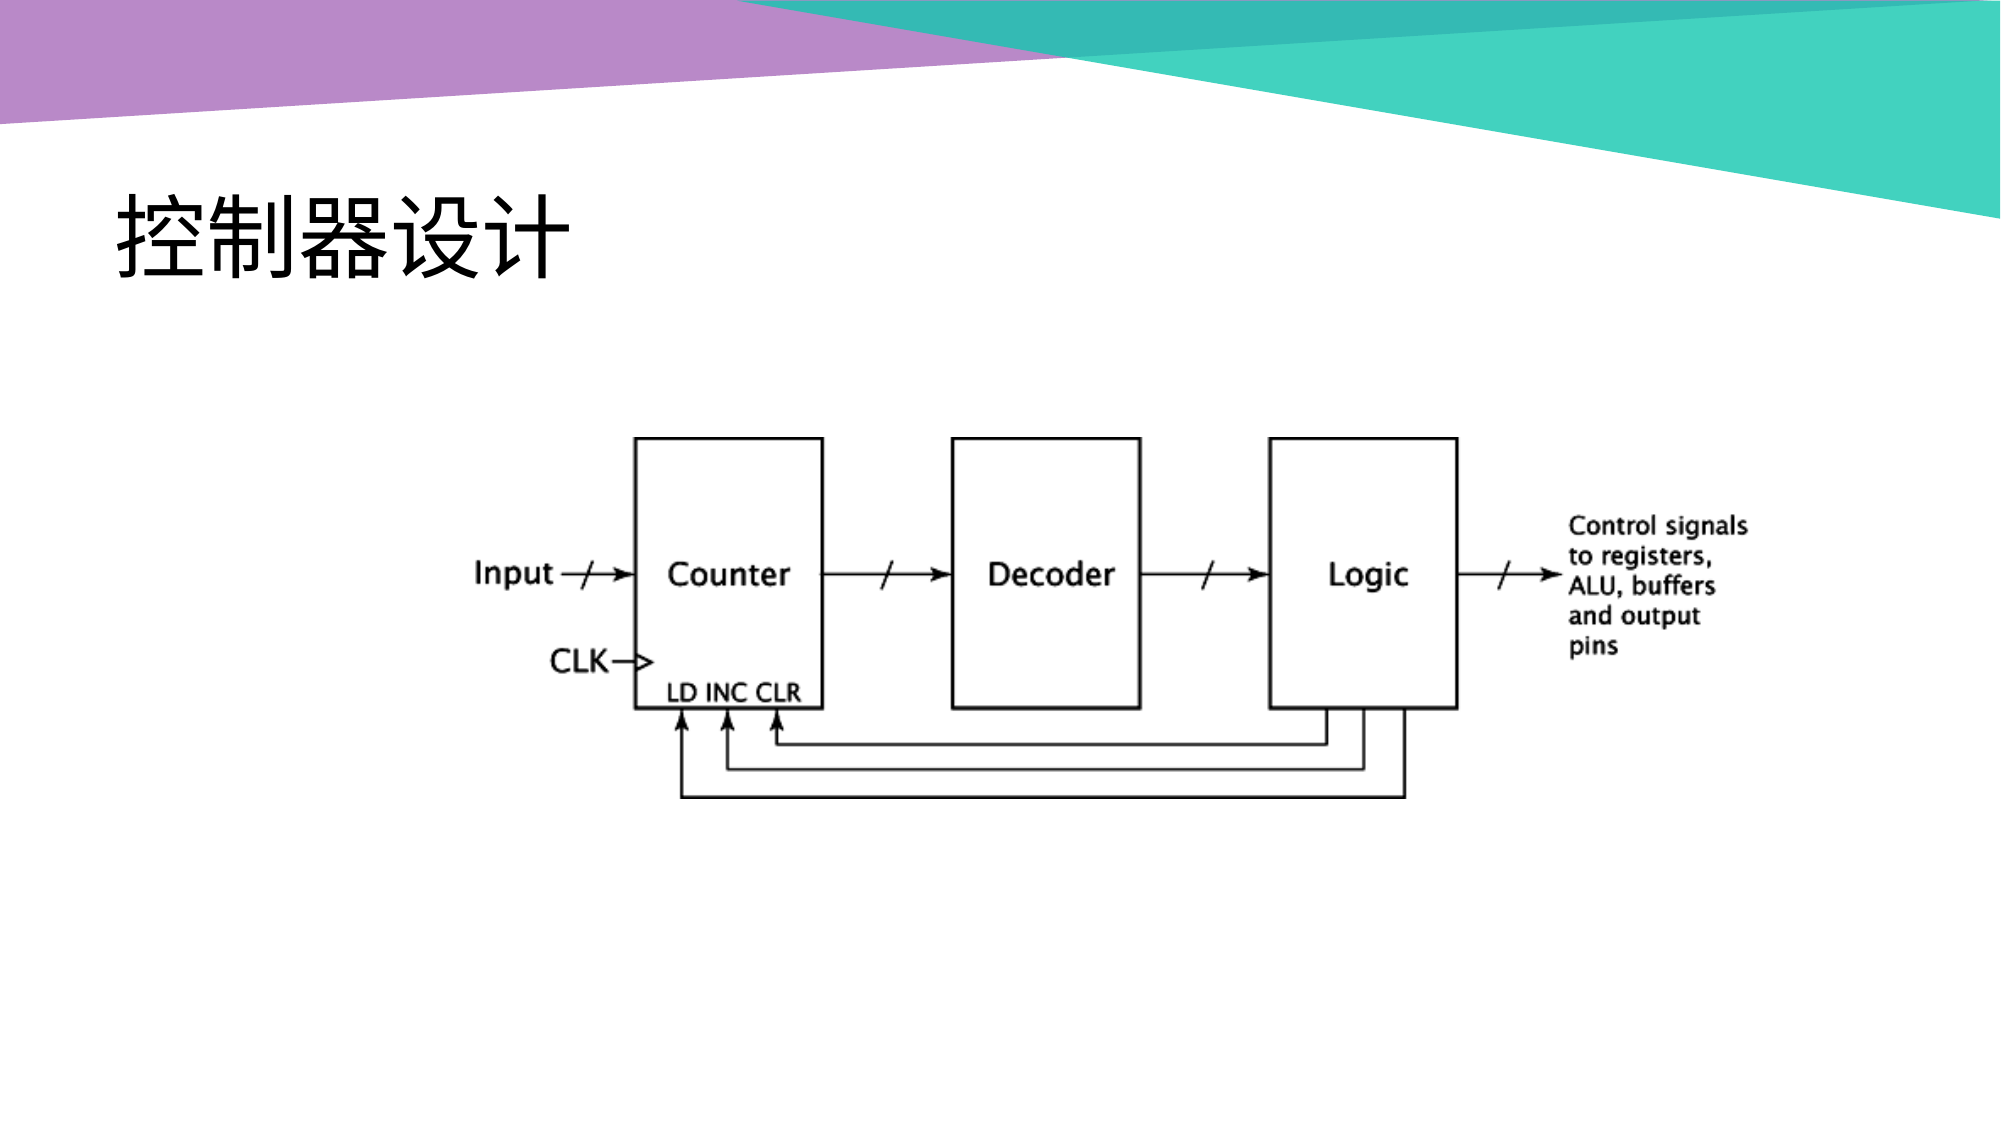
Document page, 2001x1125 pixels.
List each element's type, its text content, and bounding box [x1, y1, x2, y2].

title 控制器设计 [99, 172, 1900, 298]
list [474, 437, 1750, 799]
